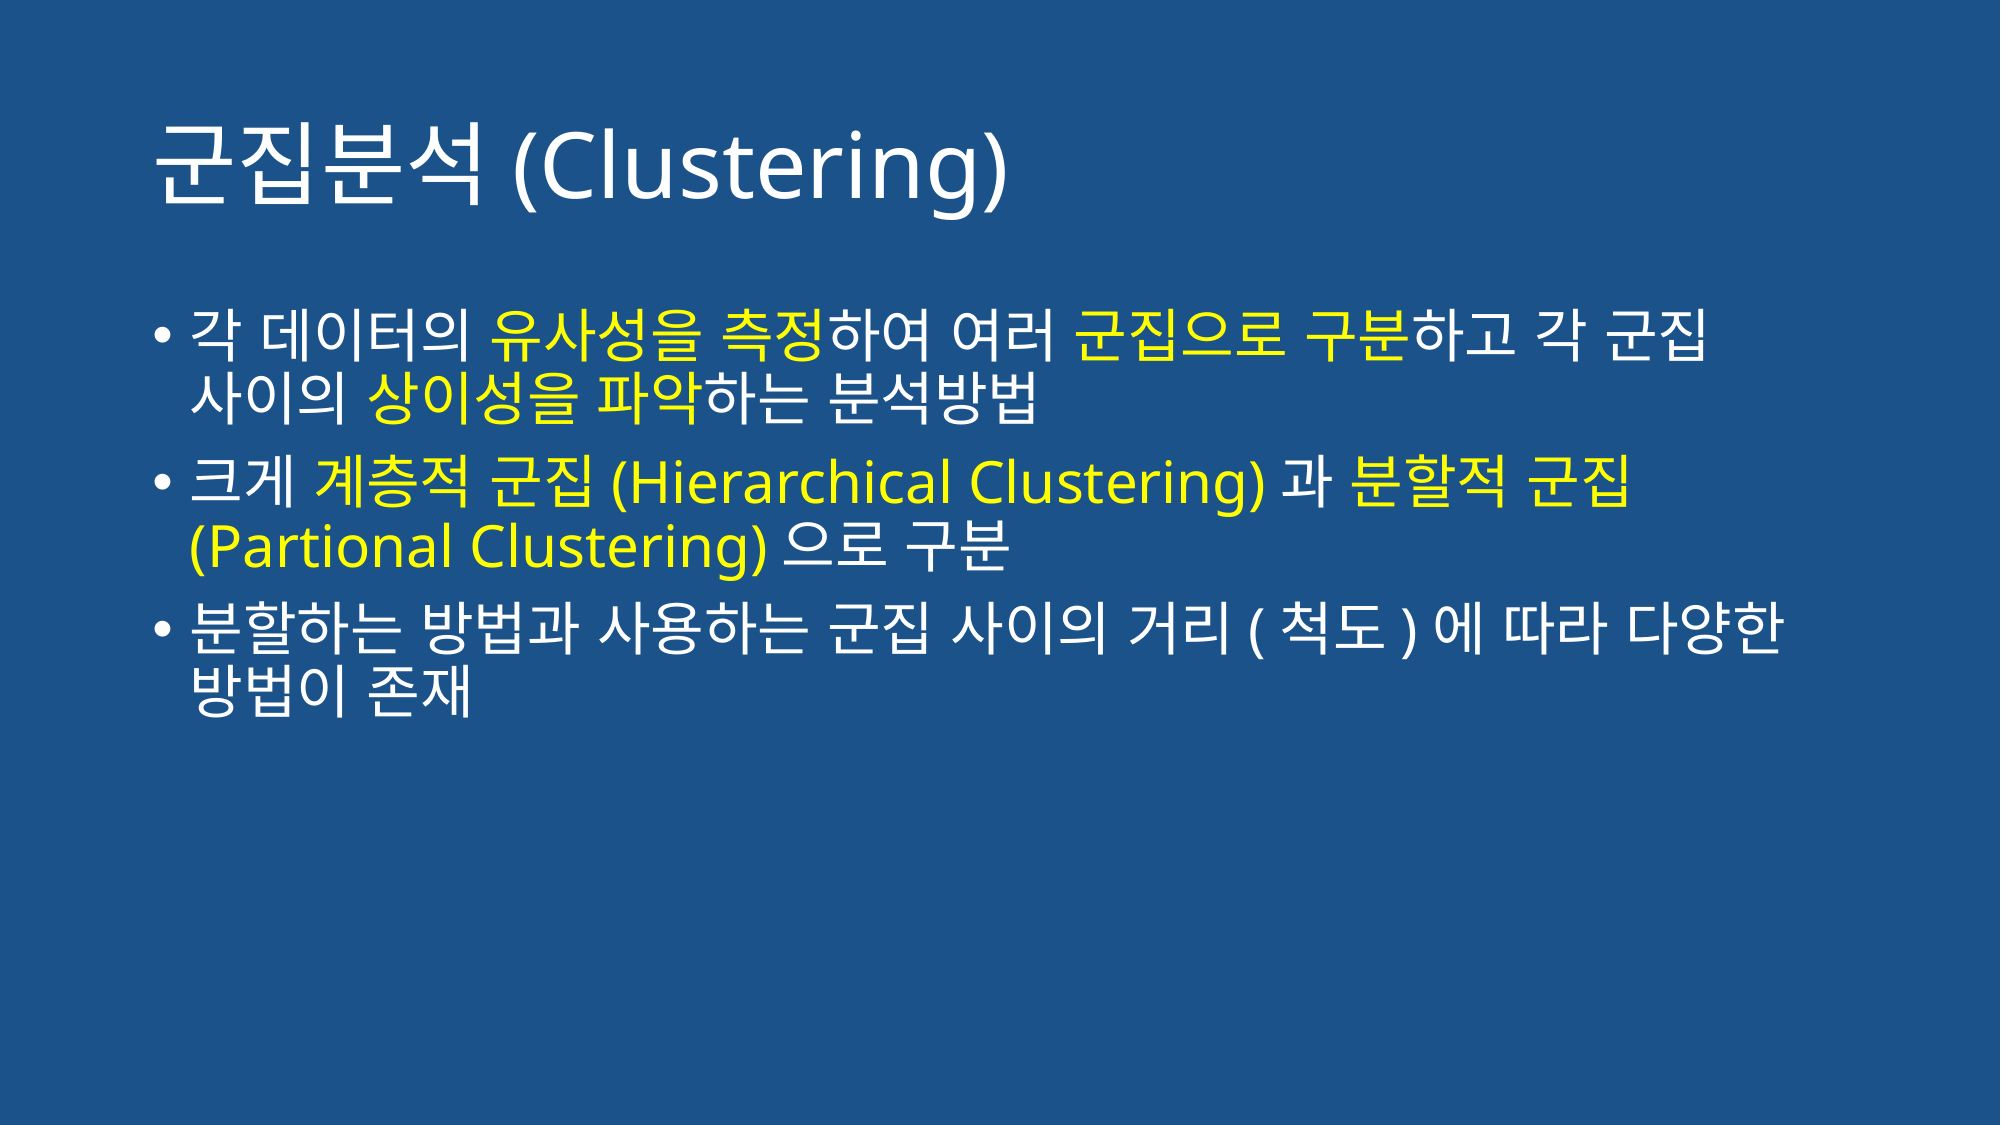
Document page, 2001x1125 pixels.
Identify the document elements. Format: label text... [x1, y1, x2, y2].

title 군집분석(Clustering) [137, 59, 1863, 278]
list 각 데이터의 유사성을 측정하여 여러 군집으로 구분하고 각 군집 사이의 상이성을 파악하는 분석방법 크게 계층적 군집(Hierarchical Clustering)과 분할적 군집(Partional Clustering)으로 구분 분할하는 방법과 사용하는 군집 사이의 거리(척도)에 따라 다양한 방법이 존재 [137, 299, 1863, 1014]
